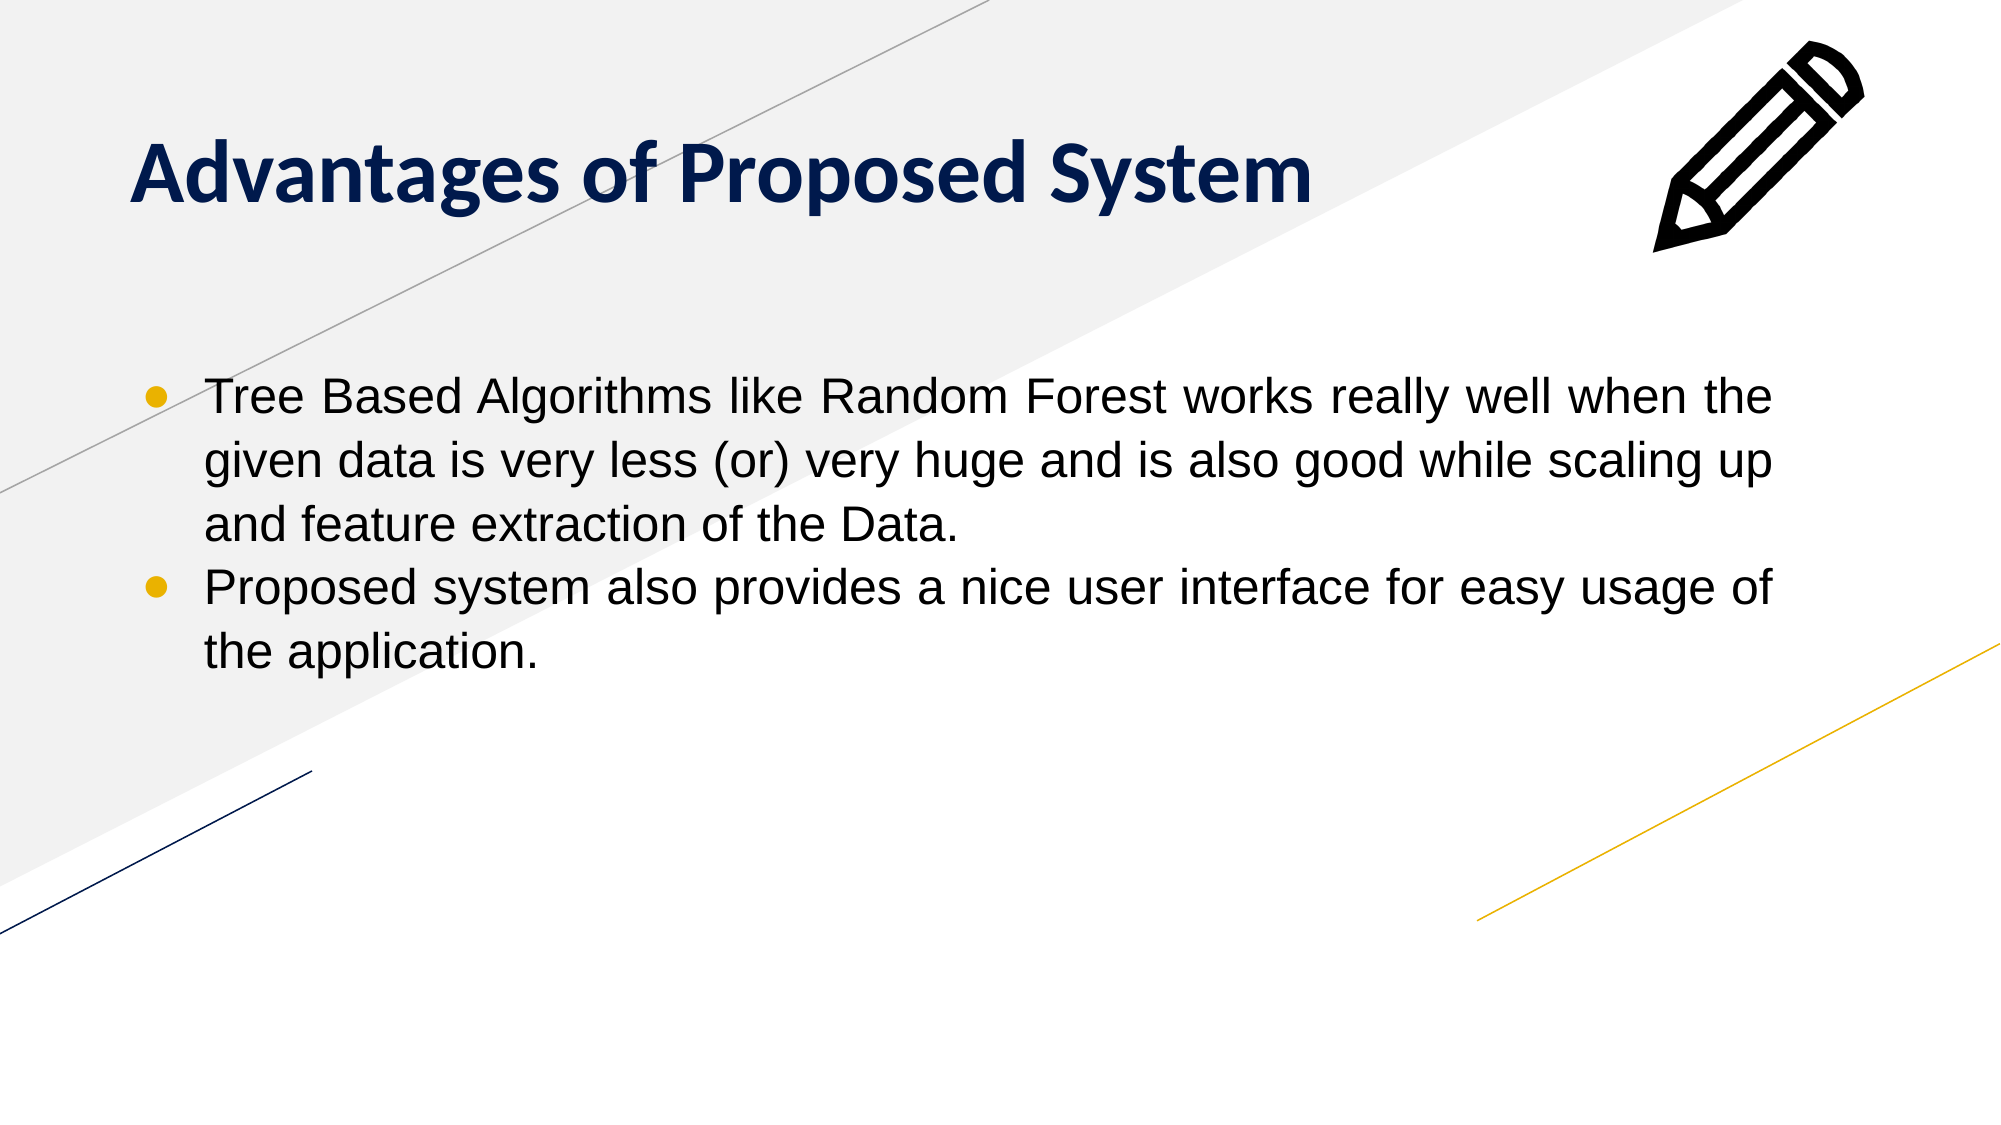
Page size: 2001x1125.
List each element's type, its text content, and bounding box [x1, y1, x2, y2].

title Advantages of Proposed System [115, 53, 1382, 223]
text_box Tree Based Algorithms like Random Forest works really well when the given data is very less (or) very huge and is also good while scaling up and feature extraction of the Data. Proposed system also provides a nice user interface for easy usage of the application. [114, 352, 1789, 1024]
picture [1580, 0, 1953, 324]
